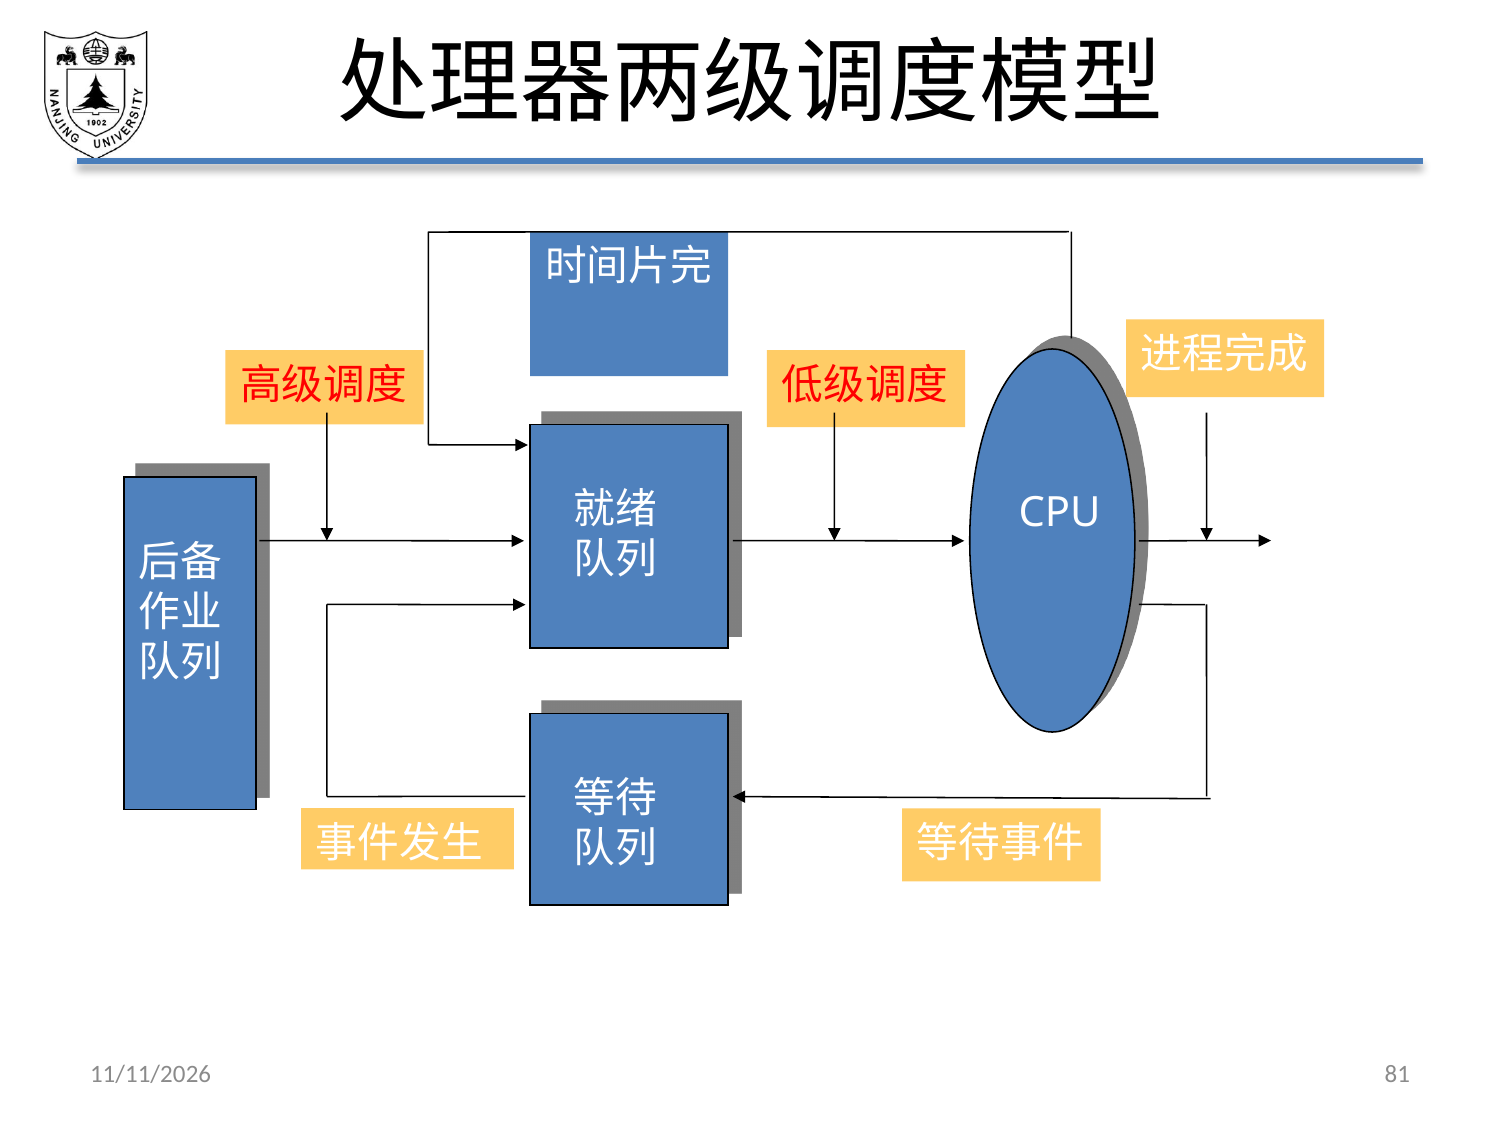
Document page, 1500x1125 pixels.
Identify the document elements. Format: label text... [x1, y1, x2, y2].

title 处理器两级调度模型 [75, 0, 1425, 161]
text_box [123, 231, 1325, 906]
picture [41, 30, 75, 161]
slide_number 81 [1074, 1042, 1425, 1103]
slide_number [75, 1042, 425, 1103]
